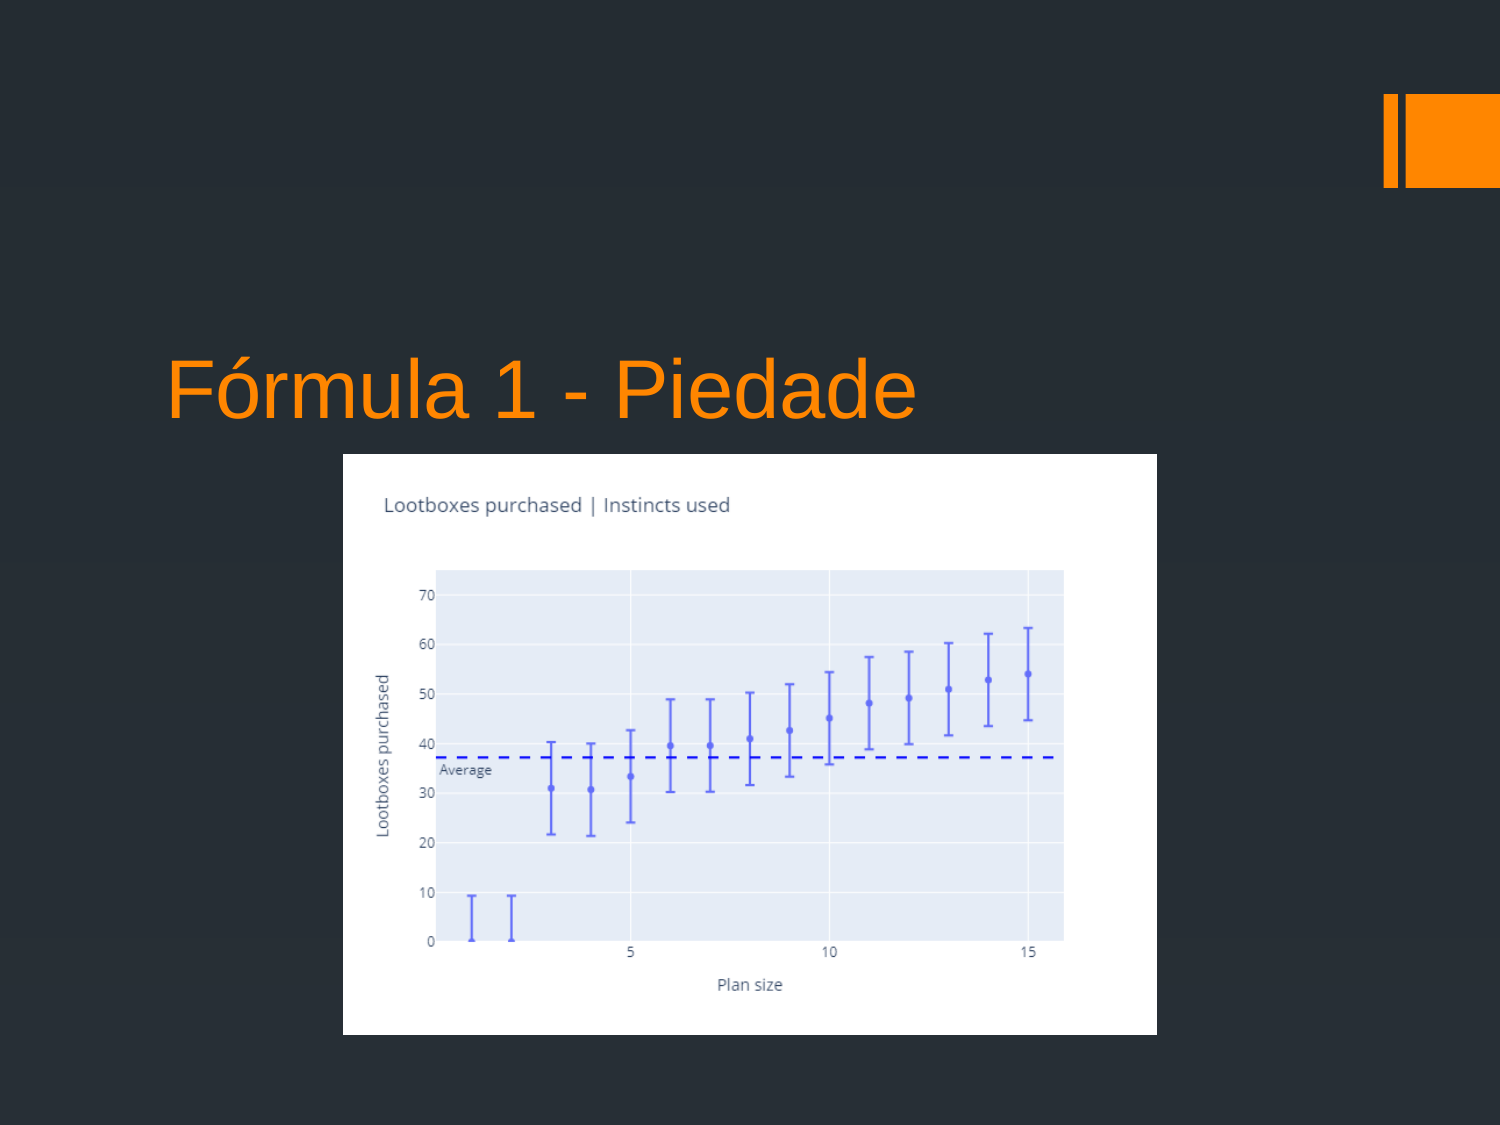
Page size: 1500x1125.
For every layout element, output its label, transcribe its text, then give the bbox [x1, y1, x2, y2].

title Fórmula 1 - Piedade [150, 253, 1350, 443]
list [343, 453, 1157, 1036]
